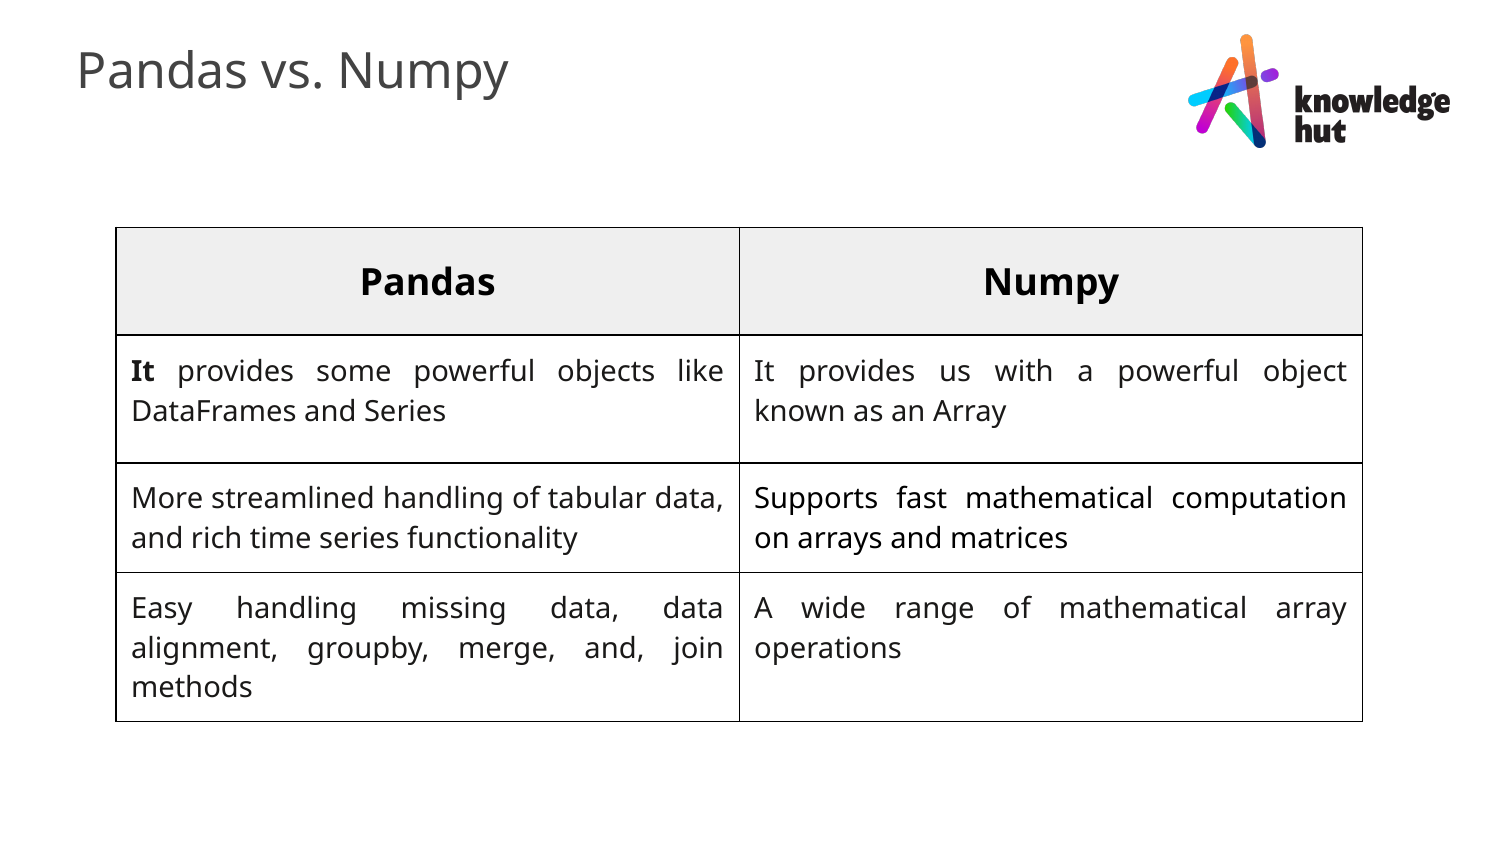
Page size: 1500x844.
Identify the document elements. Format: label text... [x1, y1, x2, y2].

table_cell Supports fast mathematical computation on arrays and matrices [740, 464, 1362, 572]
picture [1184, 30, 1454, 152]
text_box Pandas vs. Numpy [61, 23, 1285, 110]
table_cell Easy handling missing data, data alignment, groupby, merge, and, join methods [117, 573, 739, 721]
table_cell It provides us with a powerful object known as an Array [740, 336, 1362, 462]
table_cell More streamlined handling of tabular data, and rich time series functionality [117, 464, 739, 572]
table_header Pandas [117, 228, 739, 334]
table_header Numpy [740, 228, 1362, 334]
table_cell A wide range of mathematical array operations [740, 573, 1362, 721]
table_cell It provides some powerful objects like DataFrames and Series [117, 336, 739, 462]
